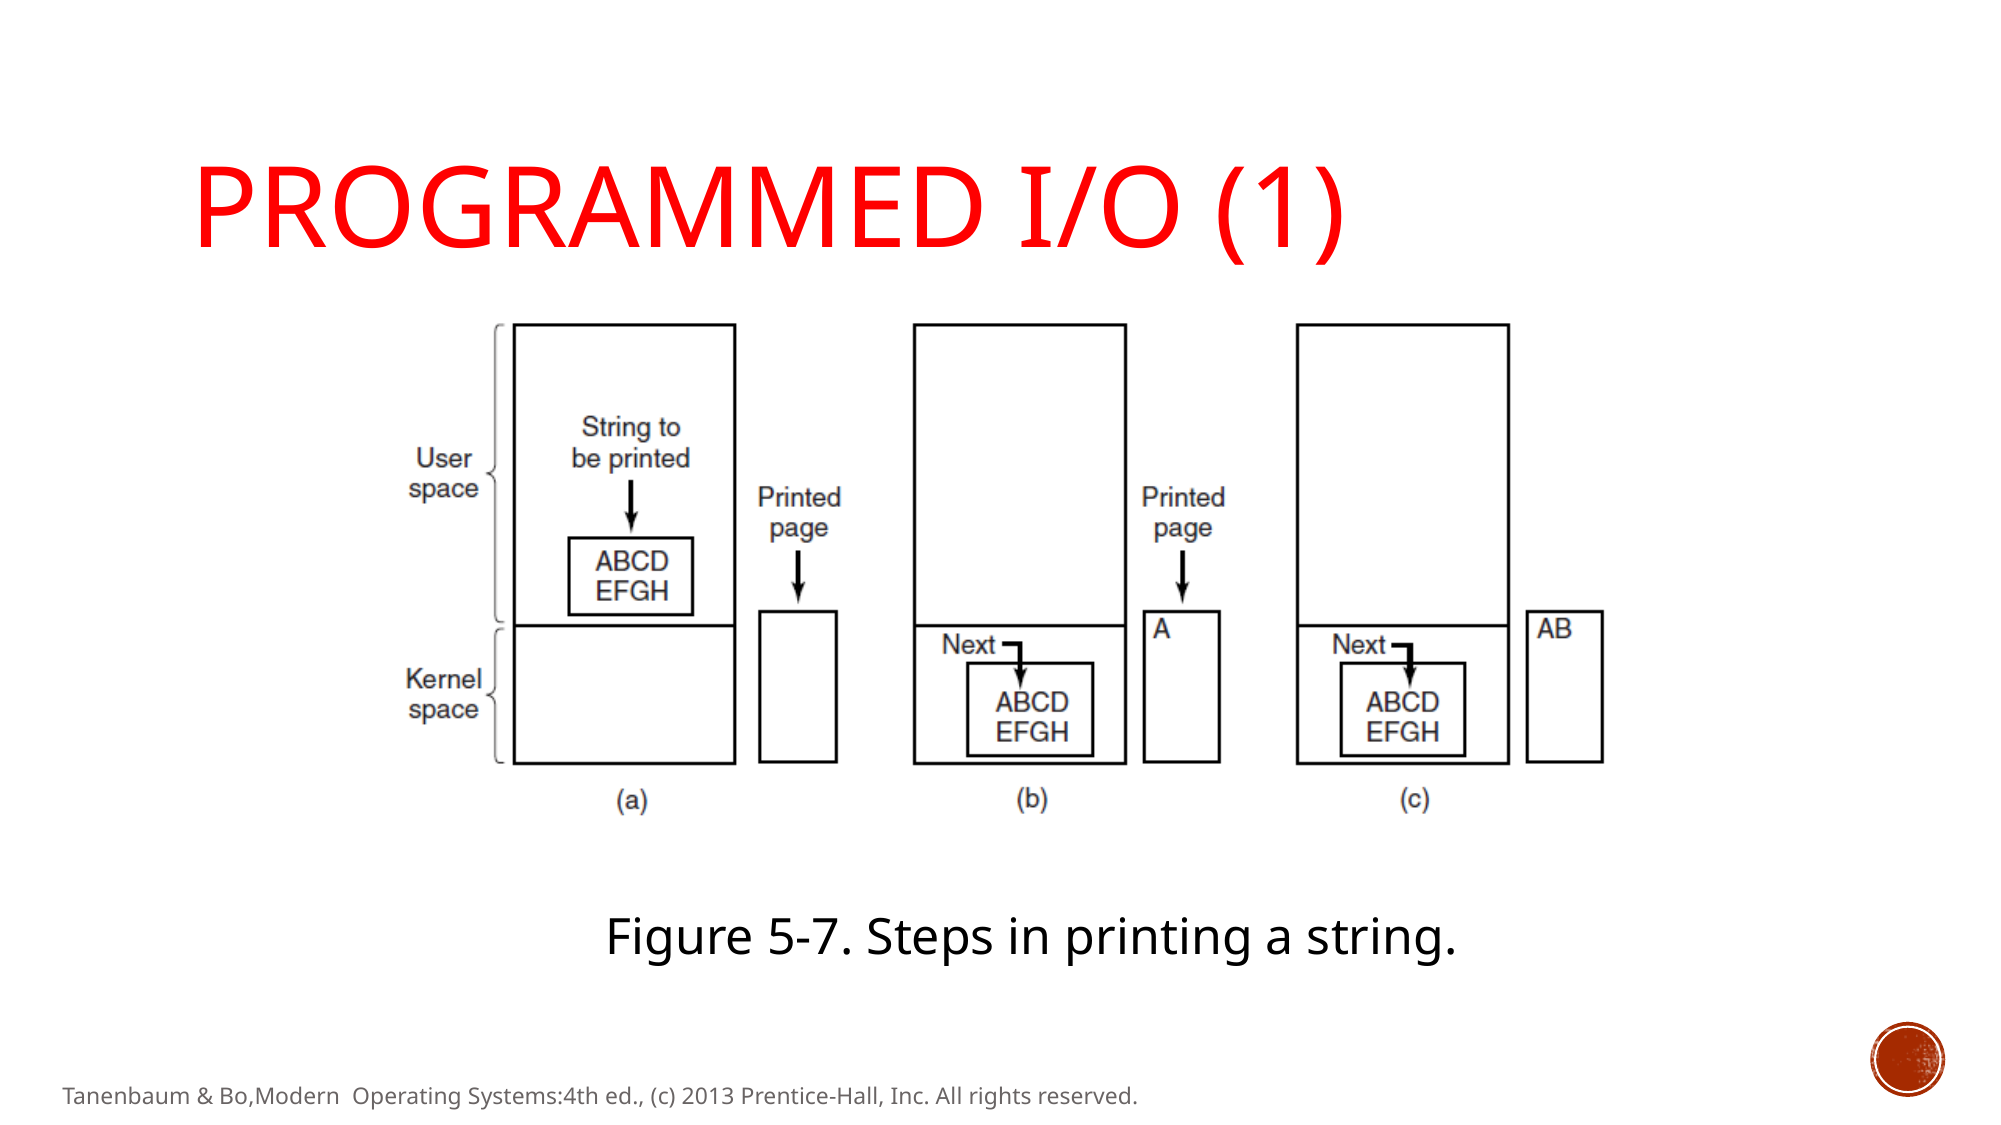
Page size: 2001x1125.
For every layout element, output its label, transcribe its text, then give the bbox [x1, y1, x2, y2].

list Figure 5-7. Steps in printing a string. [395, 904, 1669, 1042]
title Programmed I/O (1) [175, 79, 1826, 344]
footer Tanenbaum & Bo,Modern Operating Systems:4th ed., (c) 2013 Prentice-Hall, Inc. All rights reserved. [47, 1065, 1945, 1125]
picture [363, 287, 1637, 838]
